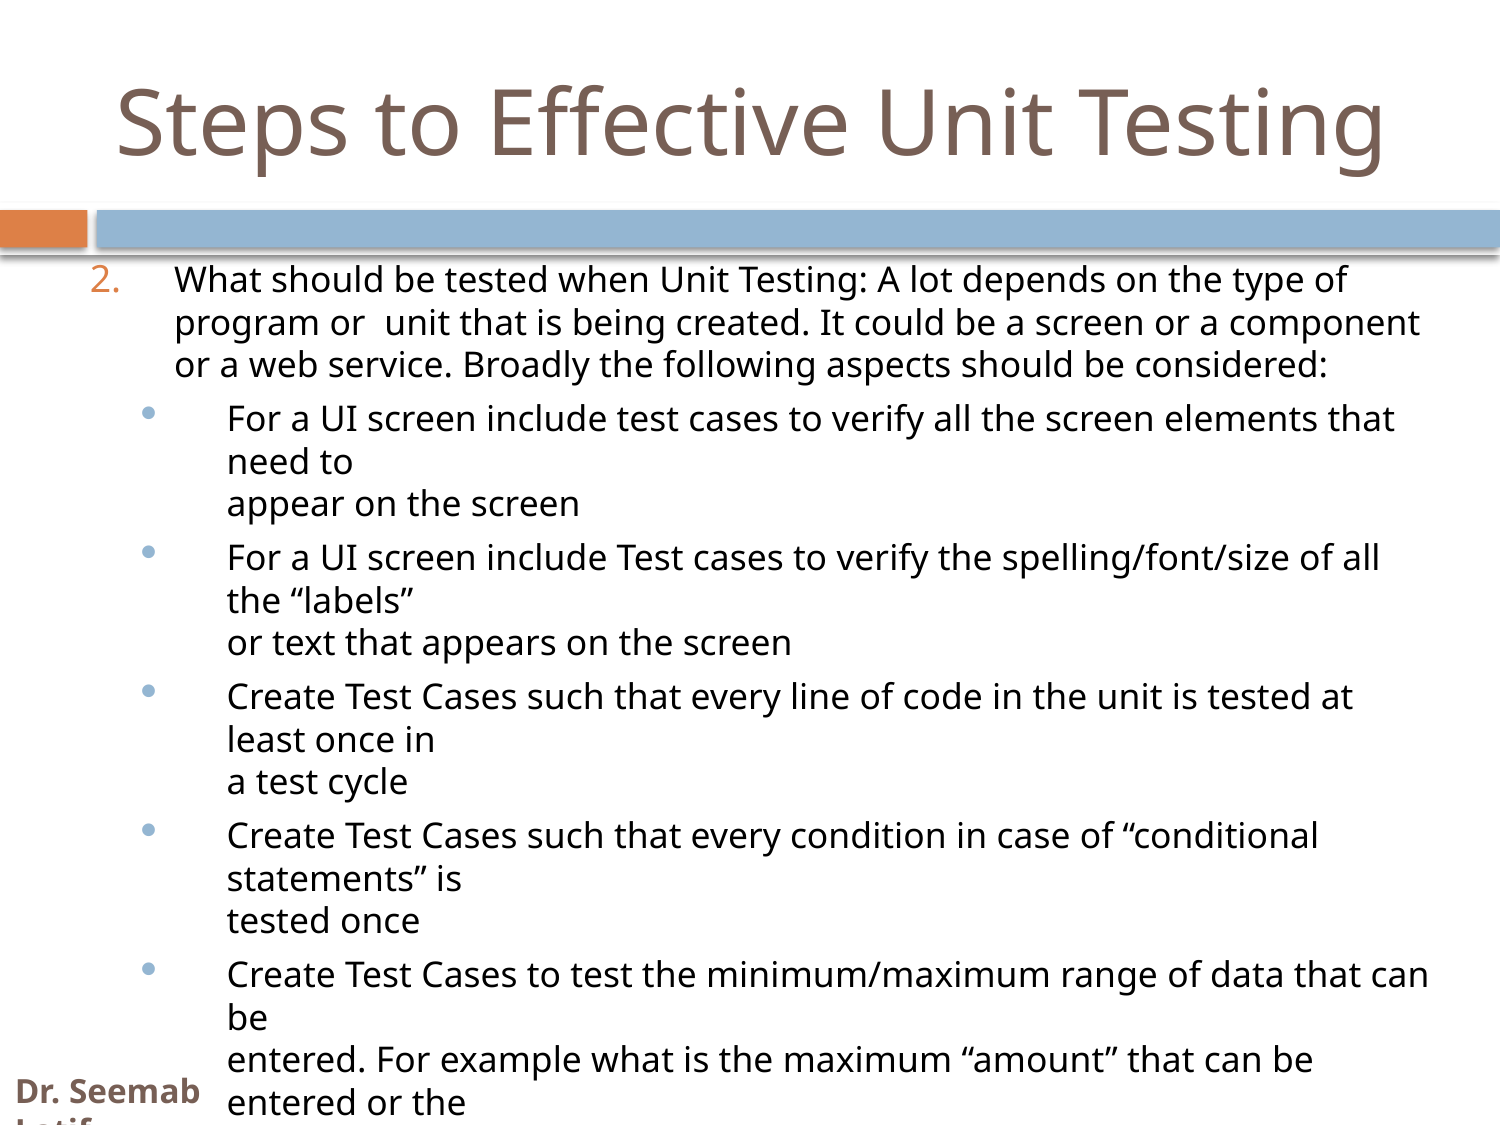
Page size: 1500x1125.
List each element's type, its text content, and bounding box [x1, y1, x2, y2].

list What should be tested when Unit Testing: A lot depends on the type of program or unit that is being created. It could be a screen or a component or a web service. Broadly the following aspects should be considered: For a UI screen include test cases to verify all the screen elements that need to appear on the screen For a UI screen include Test cases to verify the spelling/font/size of all the “labels” or text that appears on the screen Create Test Cases such that every line of code in the unit is tested at least once in a test cycle Create Test Cases such that every condition in case of “conditional statements” is tested once Create Test Cases to test the minimum/maximum range of data that can be entered. For example what is the maximum “amount” that can be entered or the max length of string that can be entered or passed in as a parameter Create Test Cases to verify how various errors are handled Create Test Cases to verify if all the validations are being performed [75, 249, 1451, 1063]
title Steps to Effective Unit Testing [100, 37, 1438, 200]
